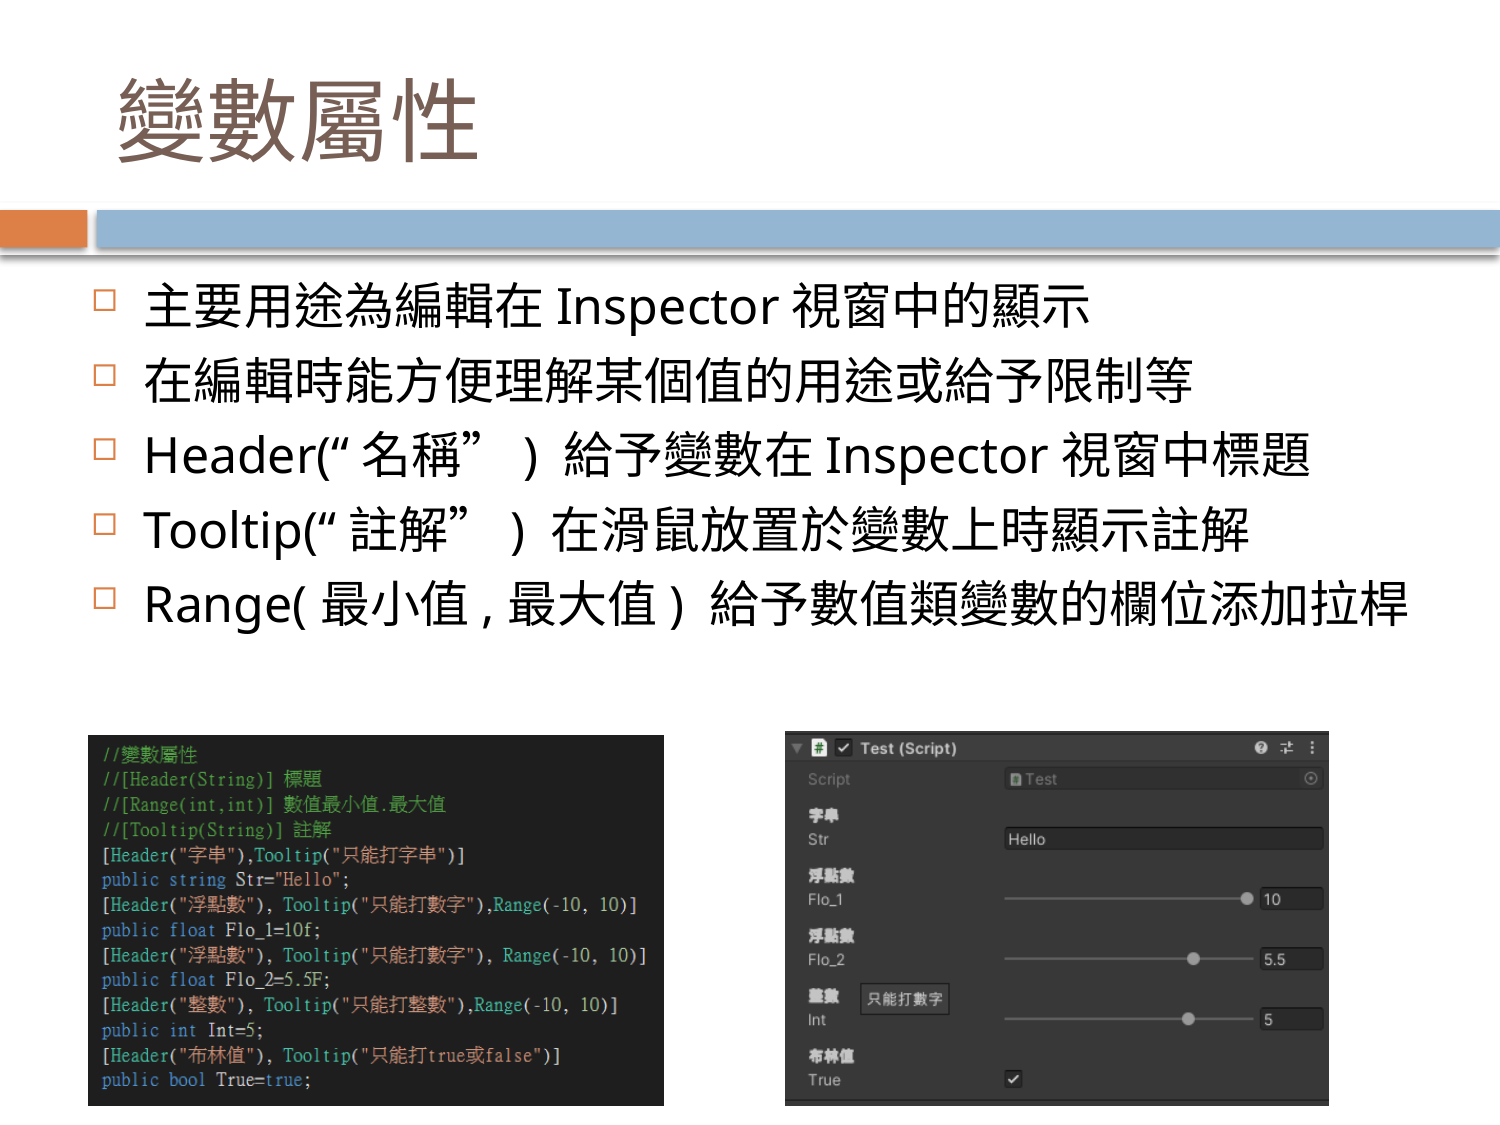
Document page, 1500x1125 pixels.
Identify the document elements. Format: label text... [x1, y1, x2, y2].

list 主要用途為編輯在Inspector視窗中的顯示 在編輯時能方便理解某個值的用途或給予限制等 Header(“名稱”) 給予變數在Inspector視窗中標題 Tooltip(“註解”) 在滑鼠放置於變數上時顯示註解 Range(最小值,最大值) 給予數值類變數的欄位添加拉桿 [76, 267, 1447, 1005]
title 變數屬性 [100, 37, 1438, 200]
picture [785, 731, 1330, 1106]
picture [88, 735, 664, 1106]
